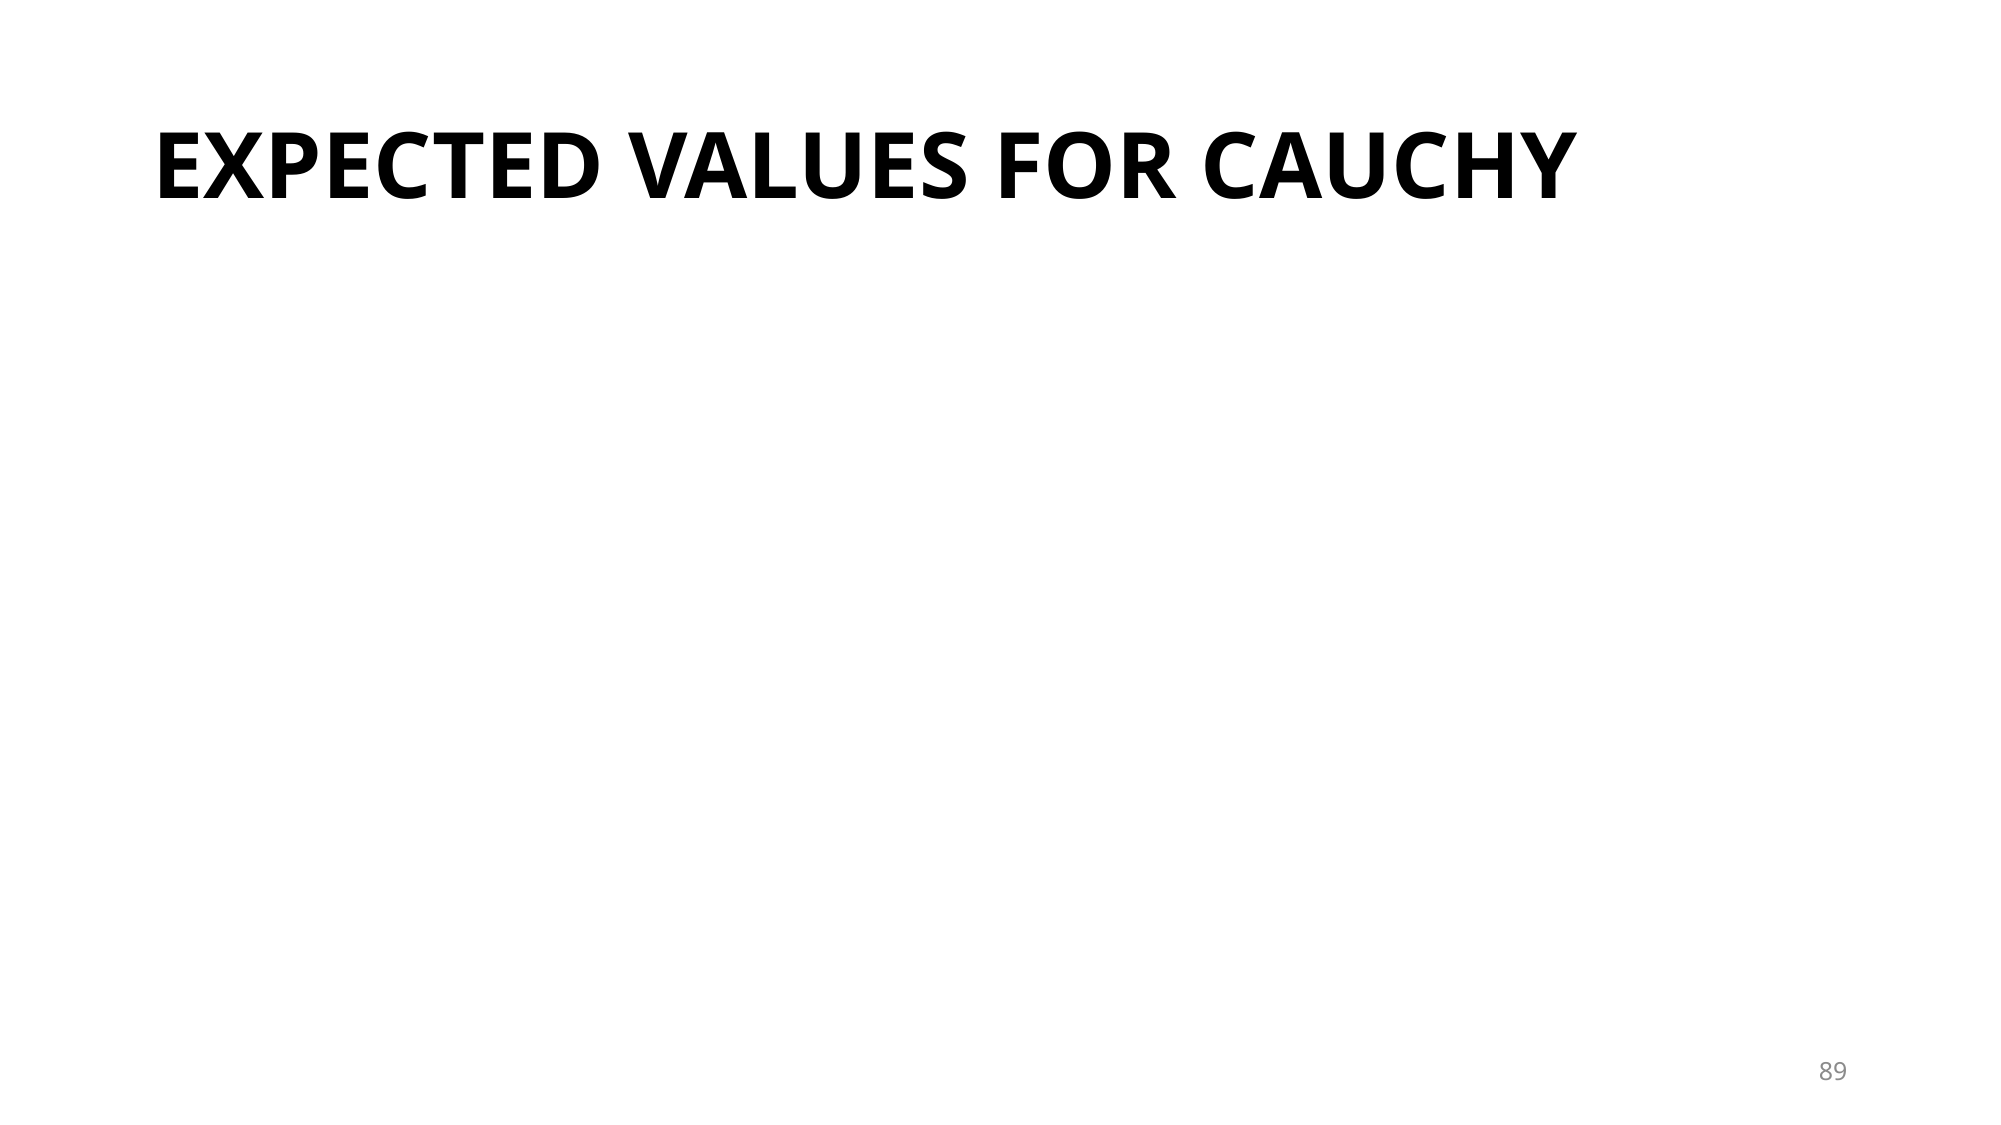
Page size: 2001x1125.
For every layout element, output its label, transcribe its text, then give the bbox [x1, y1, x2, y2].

slide_number 89 [1412, 1042, 1863, 1103]
title EXPECTED VALUES FOR CAUCHY [137, 59, 1863, 278]
